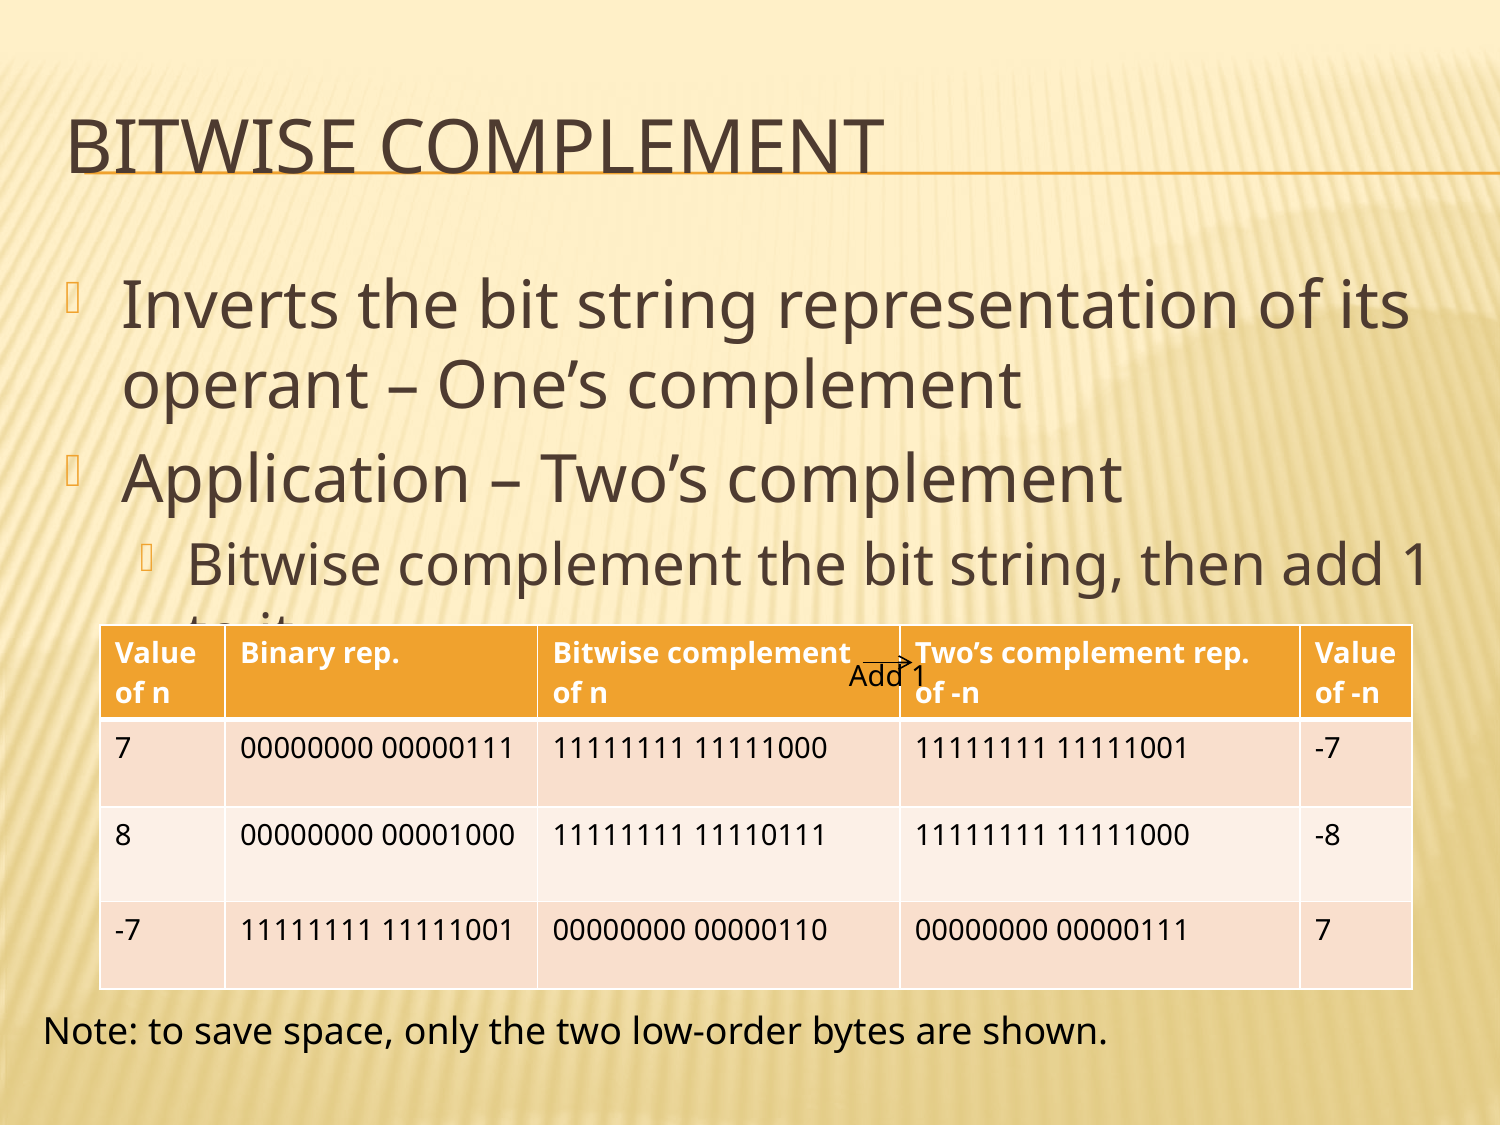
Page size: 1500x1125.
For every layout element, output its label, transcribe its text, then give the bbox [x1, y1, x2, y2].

table_cell 11111111 11111000 [901, 808, 1299, 901]
table_cell -8 [1301, 808, 1411, 901]
table_cell 00000000 00000111 [901, 902, 1299, 988]
text_box Note: to save space, only the two low-order bytes are shown. [27, 999, 1124, 1060]
table_header Binary rep. [226, 626, 537, 717]
table_header Bitwise complement of n [538, 626, 899, 717]
table_cell 11111111 11111000 [538, 722, 899, 806]
table_cell -7 [101, 902, 224, 988]
list Inverts the bit string representation of its operant – One’s complement Application – Two’s complement Bitwise complement the bit string, then add 1 to it. [50, 254, 1475, 998]
table_cell -7 [1301, 722, 1411, 806]
table_cell 11111111 11111001 [226, 902, 537, 988]
table_cell 8 [101, 808, 224, 901]
title Bitwise complement [50, 75, 1475, 213]
table_cell 00000000 00000110 [538, 902, 899, 988]
table_cell 00000000 00000111 [226, 722, 537, 806]
text_box Add 1 [834, 649, 943, 700]
table_header Value of -n [1301, 626, 1411, 717]
table_cell 11111111 11111001 [901, 722, 1299, 806]
table_cell 11111111 11110111 [538, 808, 899, 901]
table_cell 7 [1301, 902, 1411, 988]
table_cell 7 [101, 722, 224, 806]
table_cell 00000000 00001000 [226, 808, 537, 901]
table_header Value of n [101, 626, 224, 717]
table_header Two’s complement rep. of -n [901, 626, 1299, 717]
